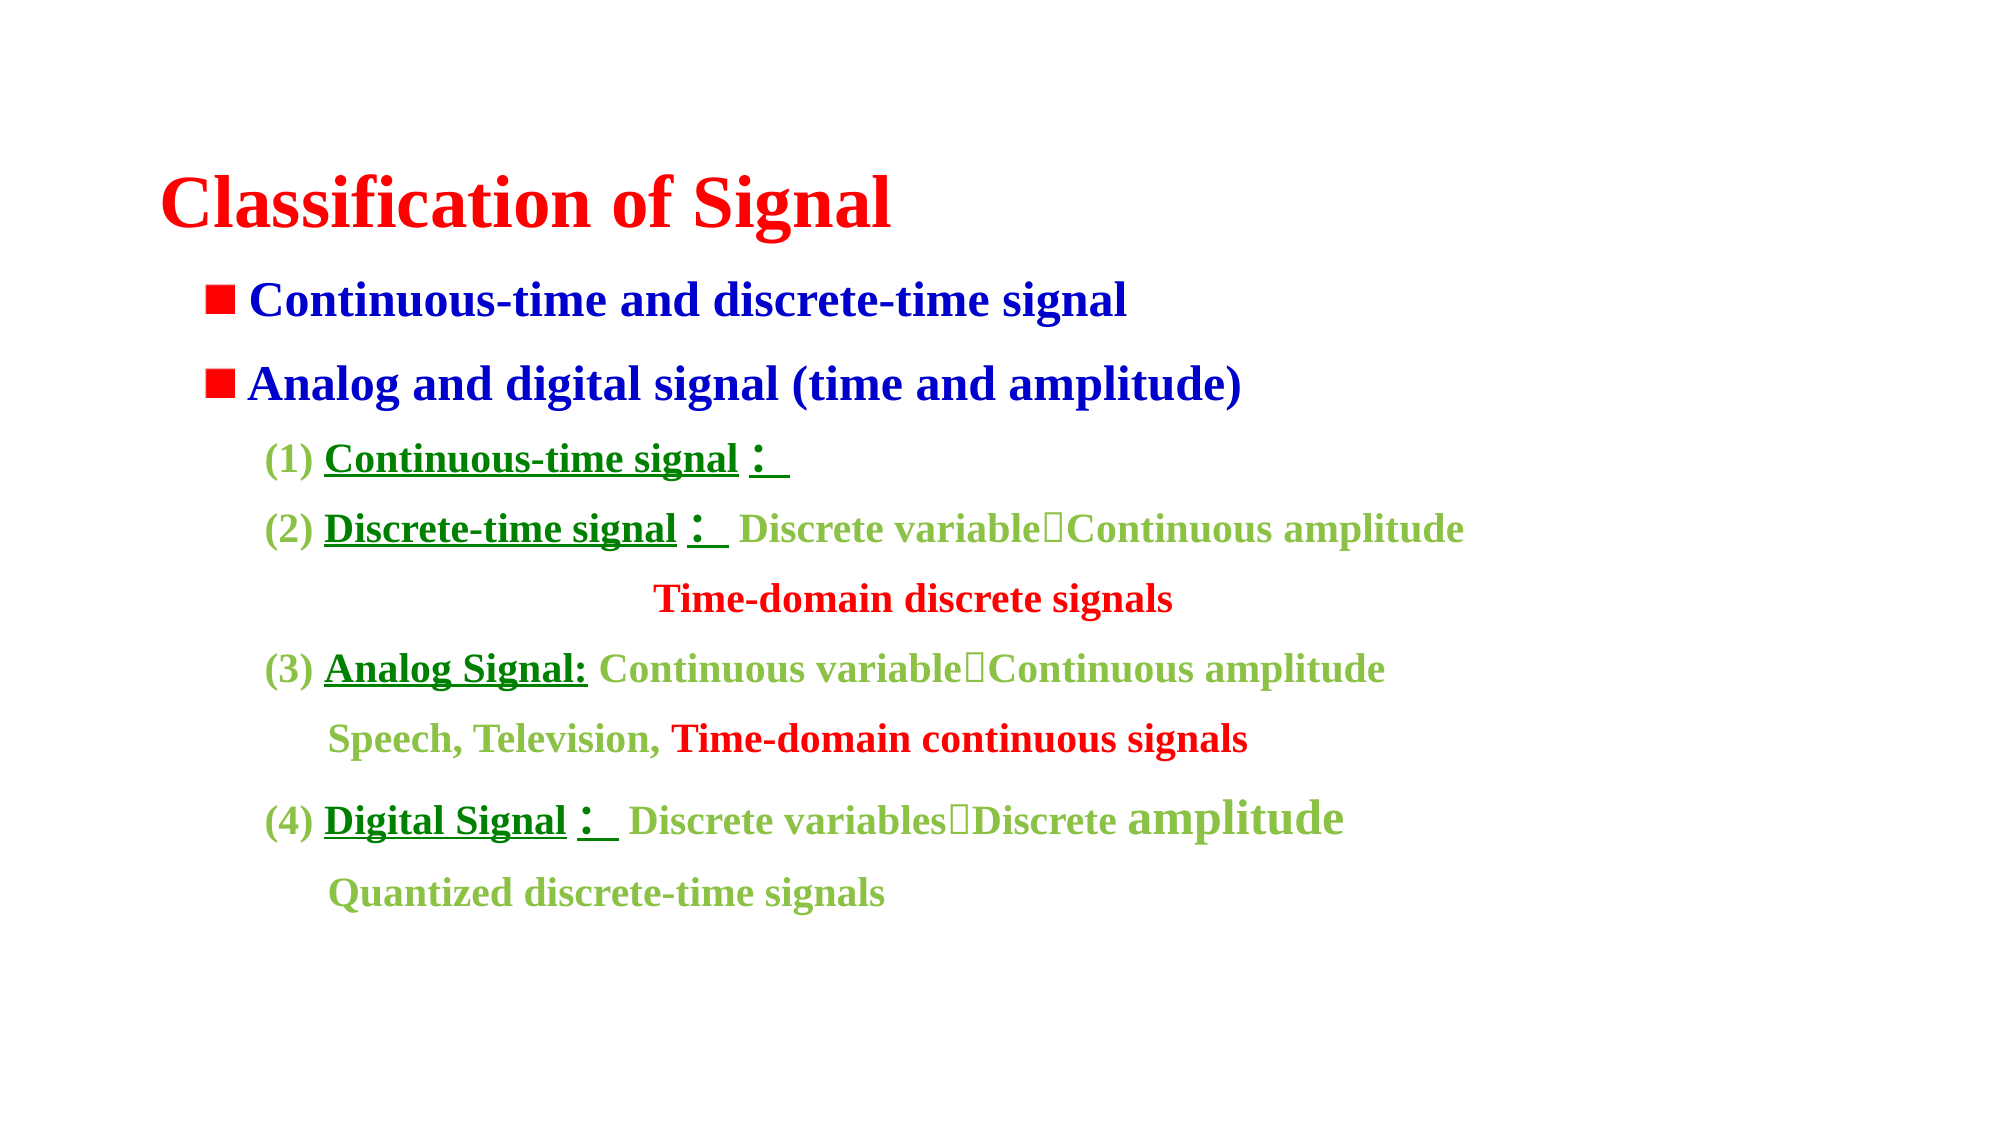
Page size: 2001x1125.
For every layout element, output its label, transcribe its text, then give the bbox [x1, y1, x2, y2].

picture [199, 362, 235, 398]
text_box Classification of Signal Continuous-time and discrete-time signal Analog and digital signal (time and amplitude) (1) Continuous-time signal： (2) Discrete-time signal：Discrete variableContinuous amplitude Time-domain discrete signals (3) Analog Signal: Continuous variableContinuous amplitude Speech, Television, Time-domain continuous signals (4) Digital Signal：Discrete variablesDiscrete amplitude Quantized discrete-time signals [144, 109, 1619, 992]
picture [199, 278, 235, 314]
